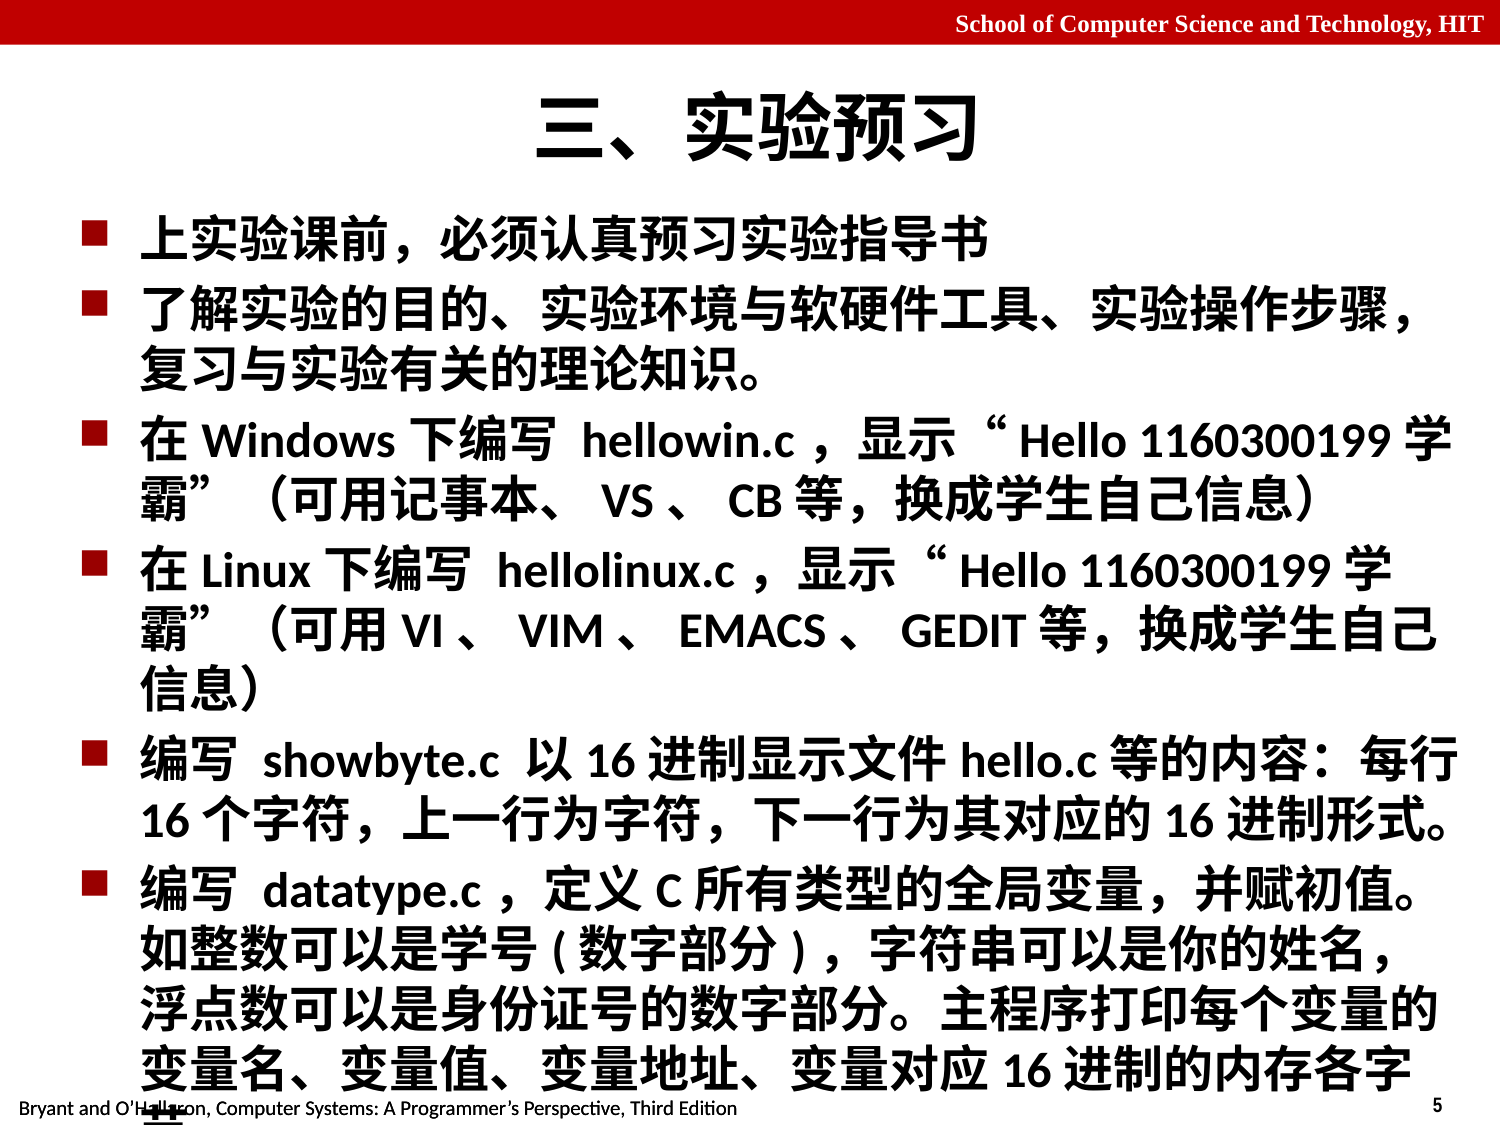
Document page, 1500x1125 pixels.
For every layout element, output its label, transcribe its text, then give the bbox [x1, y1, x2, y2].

list 上实验课前，必须认真预习实验指导书 了解实验的目的、实验环境与软硬件工具、实验操作步骤，复习与实验有关的理论知识。 在Windows下编写 hellowin.c，显示“Hello 1160300199学霸”（可用记事本、VS、CB等，换成学生自己信息） 在Linux下编写 hellolinux.c，显示“Hello 1160300199学霸”（可用VI、VIM、EMACS、GEDIT等，换成学生自己信息） 编写 showbyte.c 以16进制显示文件hello.c等的内容：每行16个字符，上一行为字符，下一行为其对应的16进制形式。 编写 datatype.c，定义C所有类型的全局变量，并赋初值。如整数可以是学号(数字部分)，字符串可以是你的姓名，浮点数可以是身份证号的数字部分。主程序打印每个变量的变量名、变量值、变量地址、变量对应16进制的内存各字节。 [67, 199, 1479, 1052]
title 三、实验预习 [36, 62, 1479, 188]
